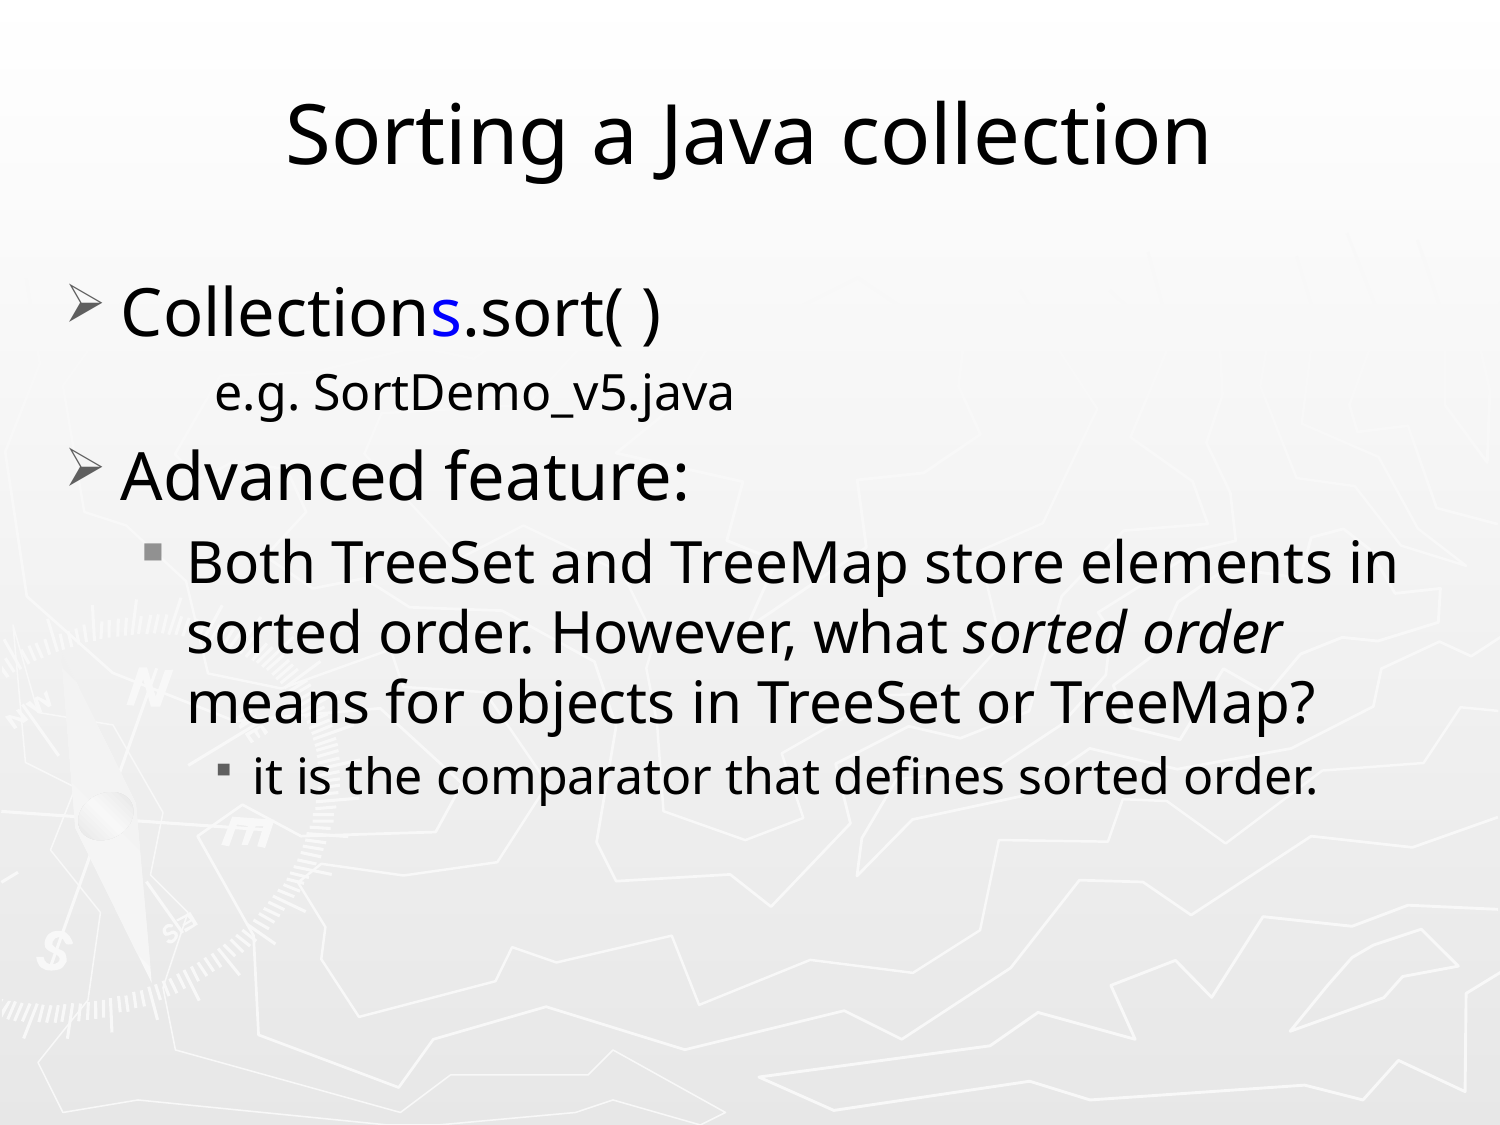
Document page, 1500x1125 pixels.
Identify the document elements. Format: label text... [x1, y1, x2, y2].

title Sorting a Java collection [49, 37, 1451, 225]
list Collections.sort( ) e.g. SortDemo_v5.java Advanced feature: Both TreeSet and TreeMap store elements in sorted order. However, what sorted order means for objects in TreeSet or TreeMap? it is the comparator that defines sorted order. [49, 262, 1451, 1001]
